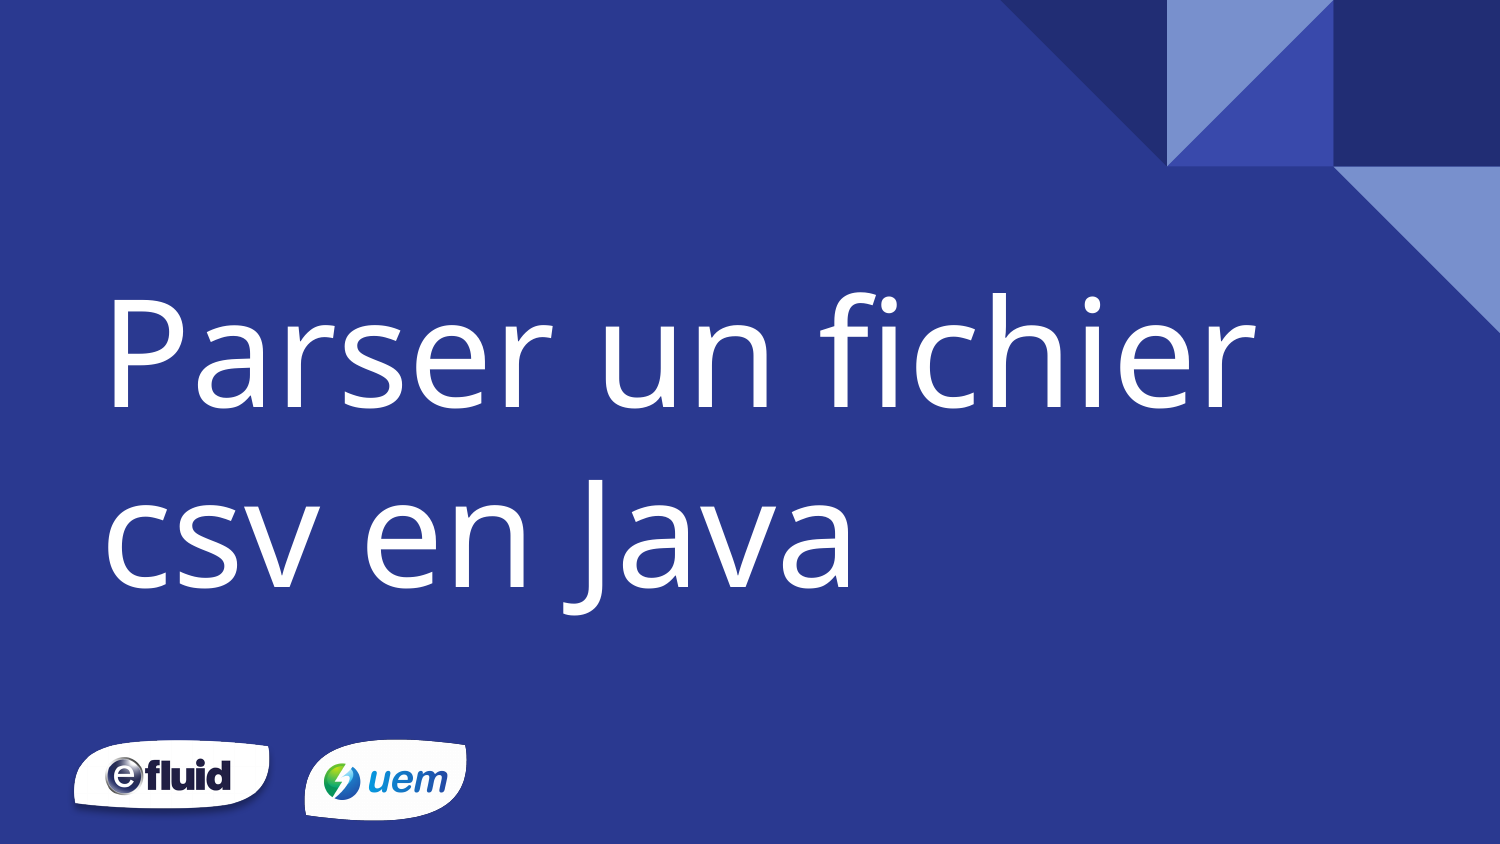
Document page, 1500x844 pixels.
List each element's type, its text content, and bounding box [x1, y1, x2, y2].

picture [67, 739, 277, 821]
title Parser un fichier csv en Java [85, 495, 1435, 633]
picture [304, 739, 468, 821]
